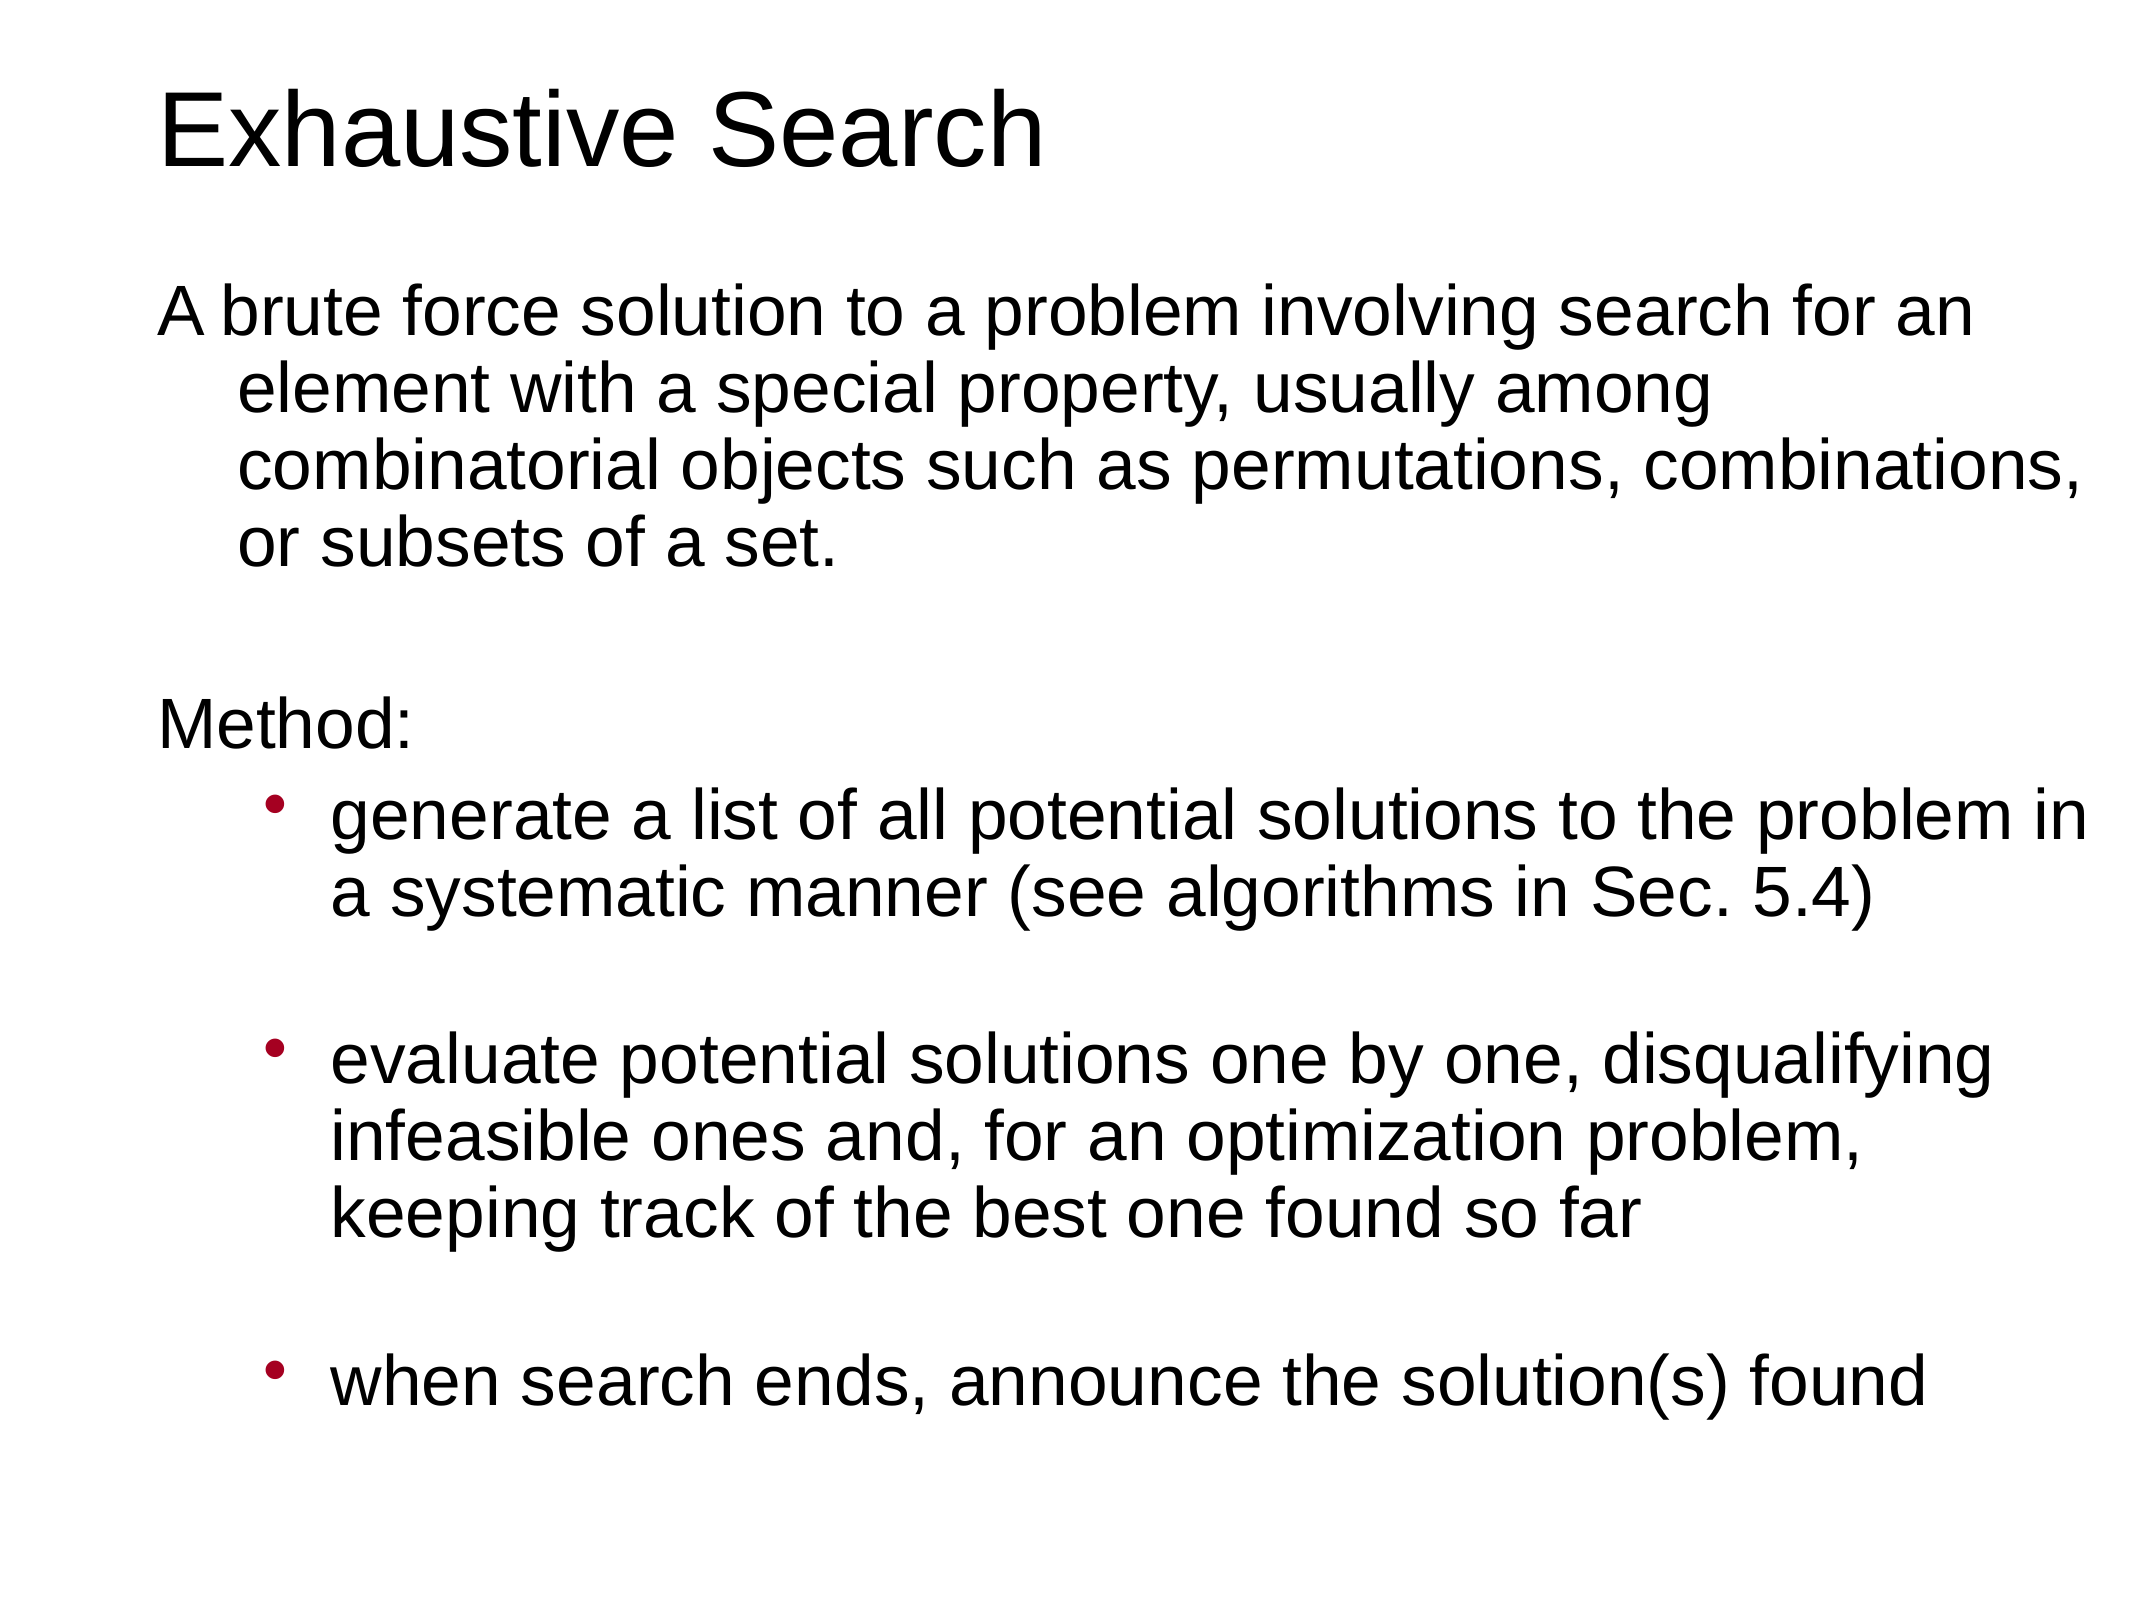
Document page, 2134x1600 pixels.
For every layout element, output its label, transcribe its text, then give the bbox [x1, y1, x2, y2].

list A brute force solution to a problem involving search for an element with a special property, usually among combinatorial objects such as permutations, combinations, or subsets of a set. Method: generate a list of all potential solutions to the problem in a systematic manner (see algorithms in Sec. 5.4) evaluate potential solutions one by one, disqualifying infeasible ones and, for an optimization problem, keeping track of the best one found so far when search ends, announce the solution(s) found [142, 266, 2134, 1500]
title Exhaustive Search [142, 35, 2098, 196]
